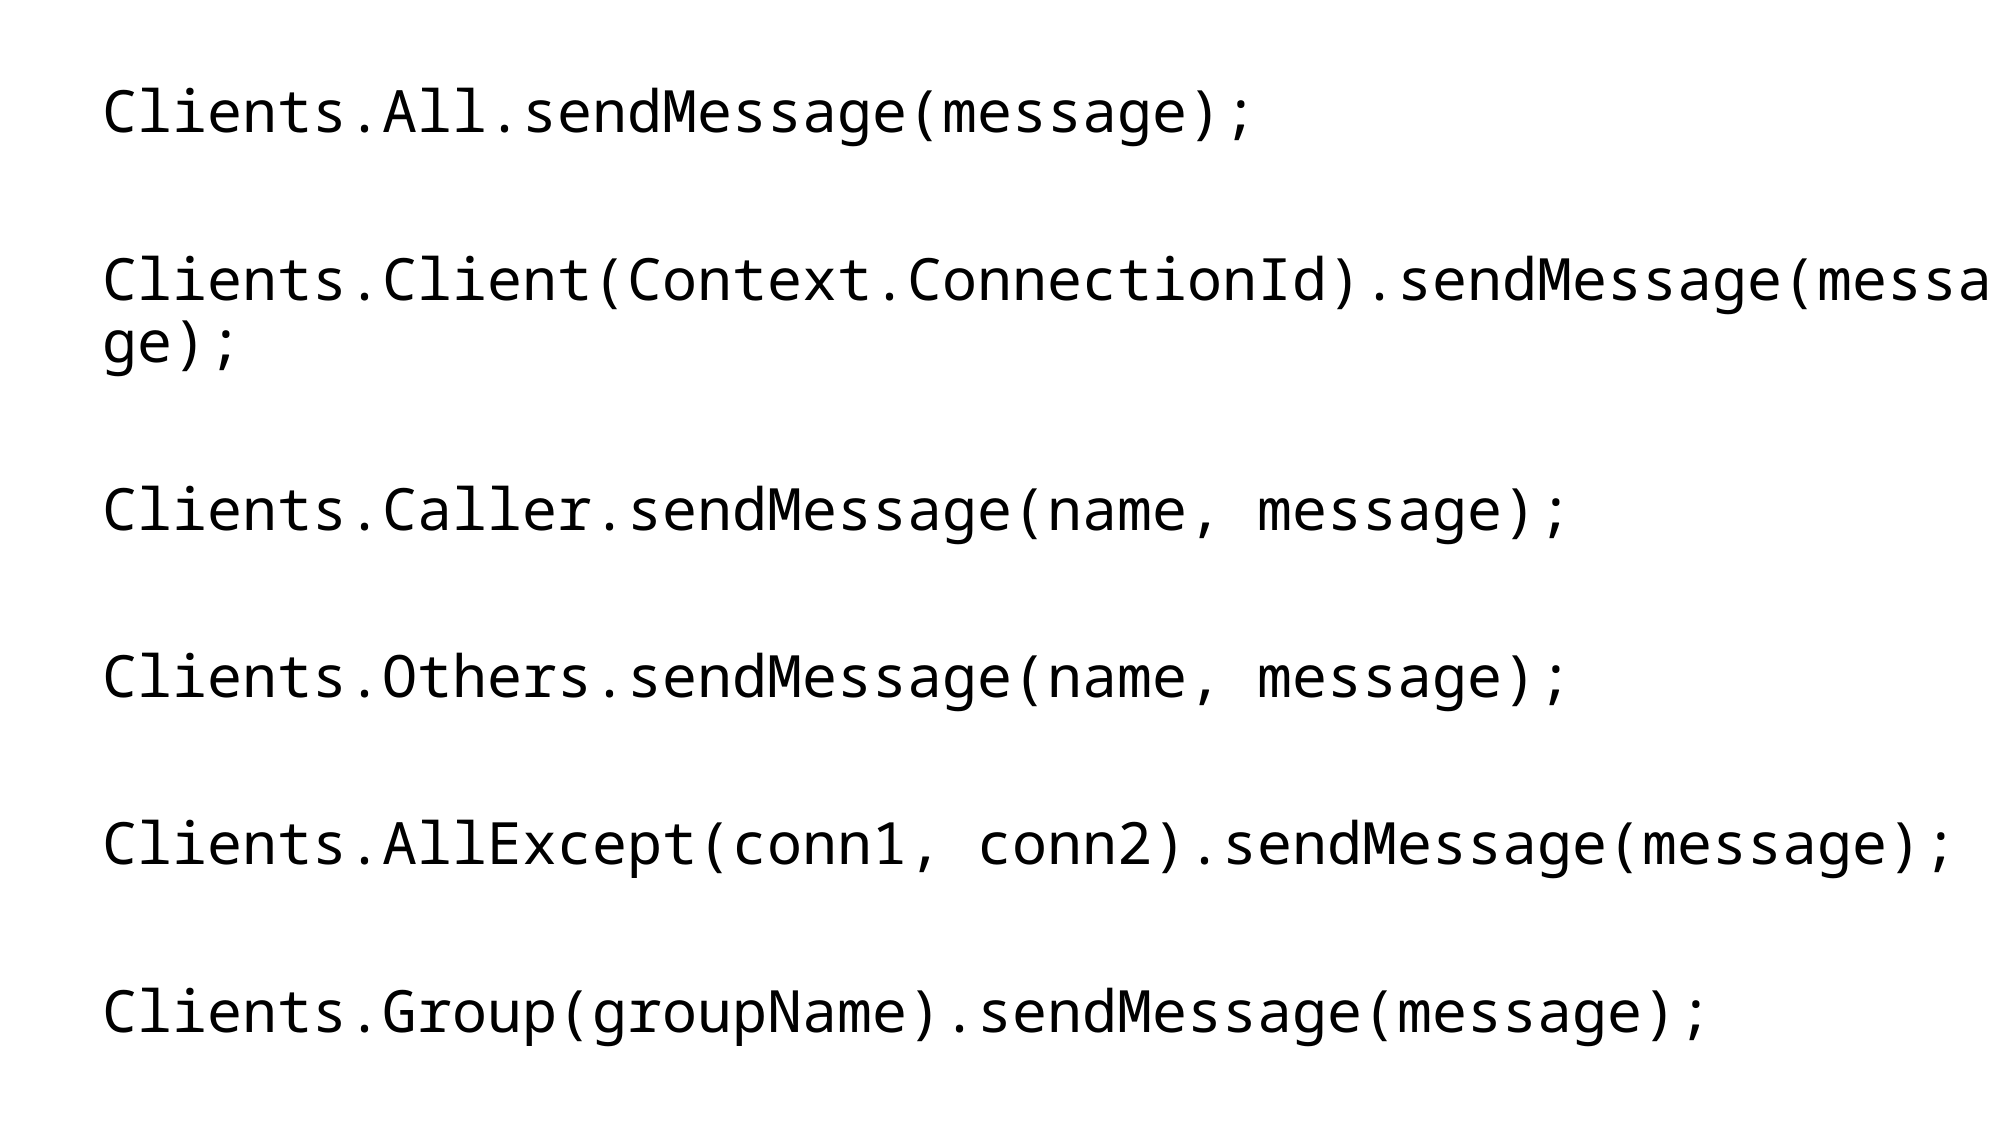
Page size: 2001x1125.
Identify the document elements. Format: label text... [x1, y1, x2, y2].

list Clients.All.sendMessage(message); Clients.Client(Context.ConnectionId).sendMessage(message); Clients.Caller.sendMessage(name, message); Clients.Others.sendMessage(name, message); Clients.AllExcept(conn1, conn2).sendMessage(message); Clients.Group(groupName).sendMessage(message); [87, 75, 2000, 1125]
